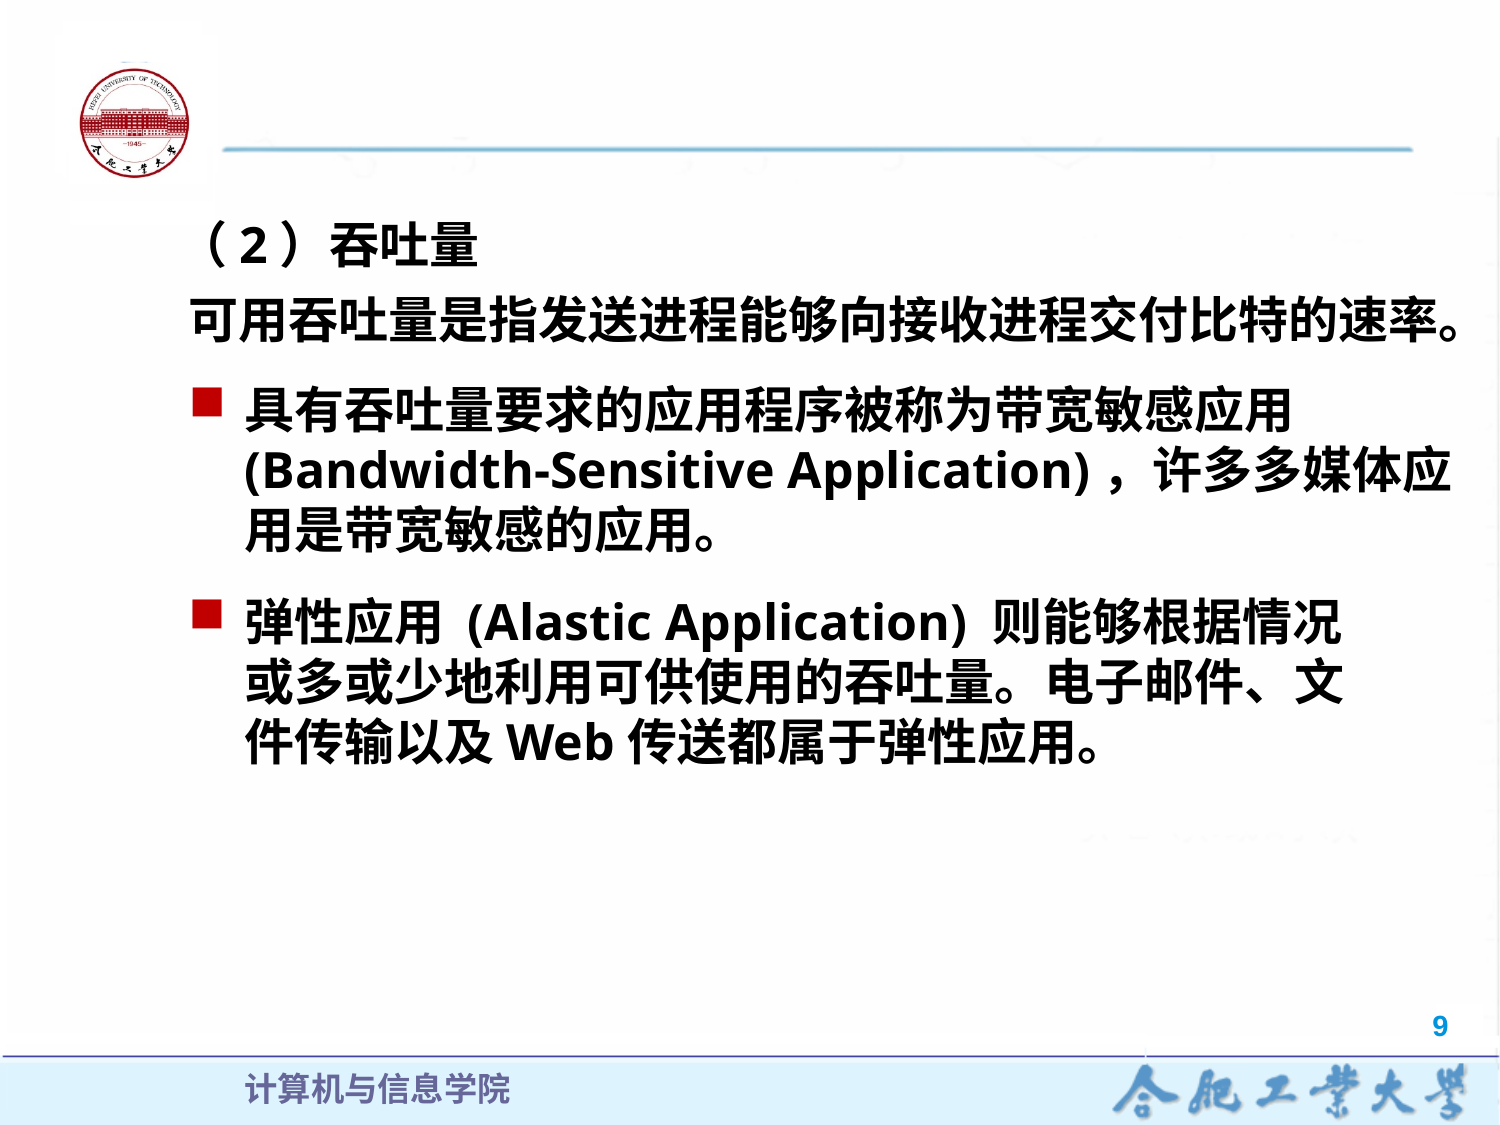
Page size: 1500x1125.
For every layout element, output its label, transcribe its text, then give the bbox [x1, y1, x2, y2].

text_box 弹性应用 (Alastic Application) 则能够根据情况或多或少地利用可供使用的吞吐量。电子邮件、文件传输以及Web传送都属于弹性应用。 [173, 582, 1393, 778]
picture [0, 0, 1500, 1125]
text_box （2）吞吐量 [162, 205, 495, 281]
text_box 可用吞吐量是指发送进程能够向接收进程交付比特的速率。 [173, 281, 1500, 357]
text_box 具有吞吐量要求的应用程序被称为带宽敏感应用 (Bandwidth-Sensitive Application)，许多多媒体应用是带宽敏感的应用。 [173, 371, 1473, 567]
